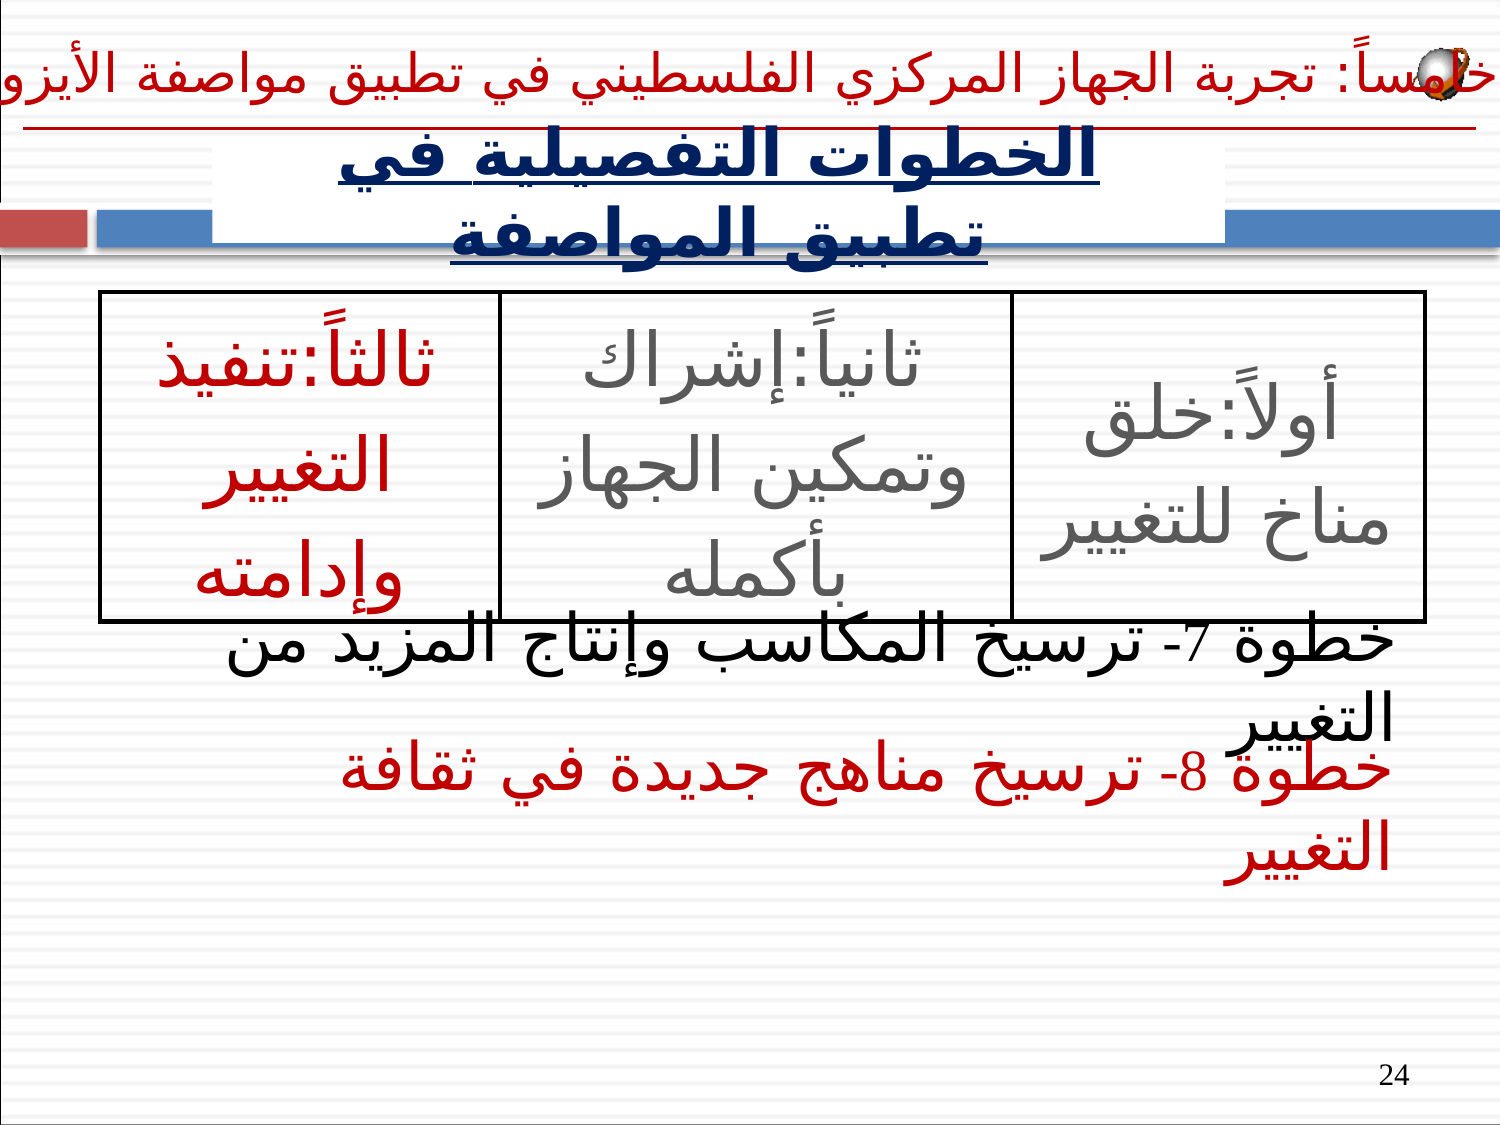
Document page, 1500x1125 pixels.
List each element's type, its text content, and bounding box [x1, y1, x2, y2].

slide_number 24 [1337, 1042, 1425, 1103]
picture [0, 0, 1500, 202]
table_header أولاً:خلق مناخ للتغيير [1014, 294, 1423, 619]
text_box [0, 30, 1476, 113]
text_box خطوة 7- ترسيخ المكاسب وإنتاج المزيد من التغيير [149, 587, 1413, 763]
table_header ثانياً:إشراك وتمكين الجهاز بأكمله [502, 294, 1010, 587]
picture [1476, 76, 1487, 85]
text_box الخطوات التفصيلية في تطبيق المواصفة [212, 139, 1225, 243]
picture [0, 255, 1500, 1125]
text_box خطوة 8- ترسيخ مناهج جديدة في ثقافة التغيير [249, 716, 1410, 892]
table_header ثالثاً:تنفيذ التغيير وإدامته [102, 294, 498, 619]
